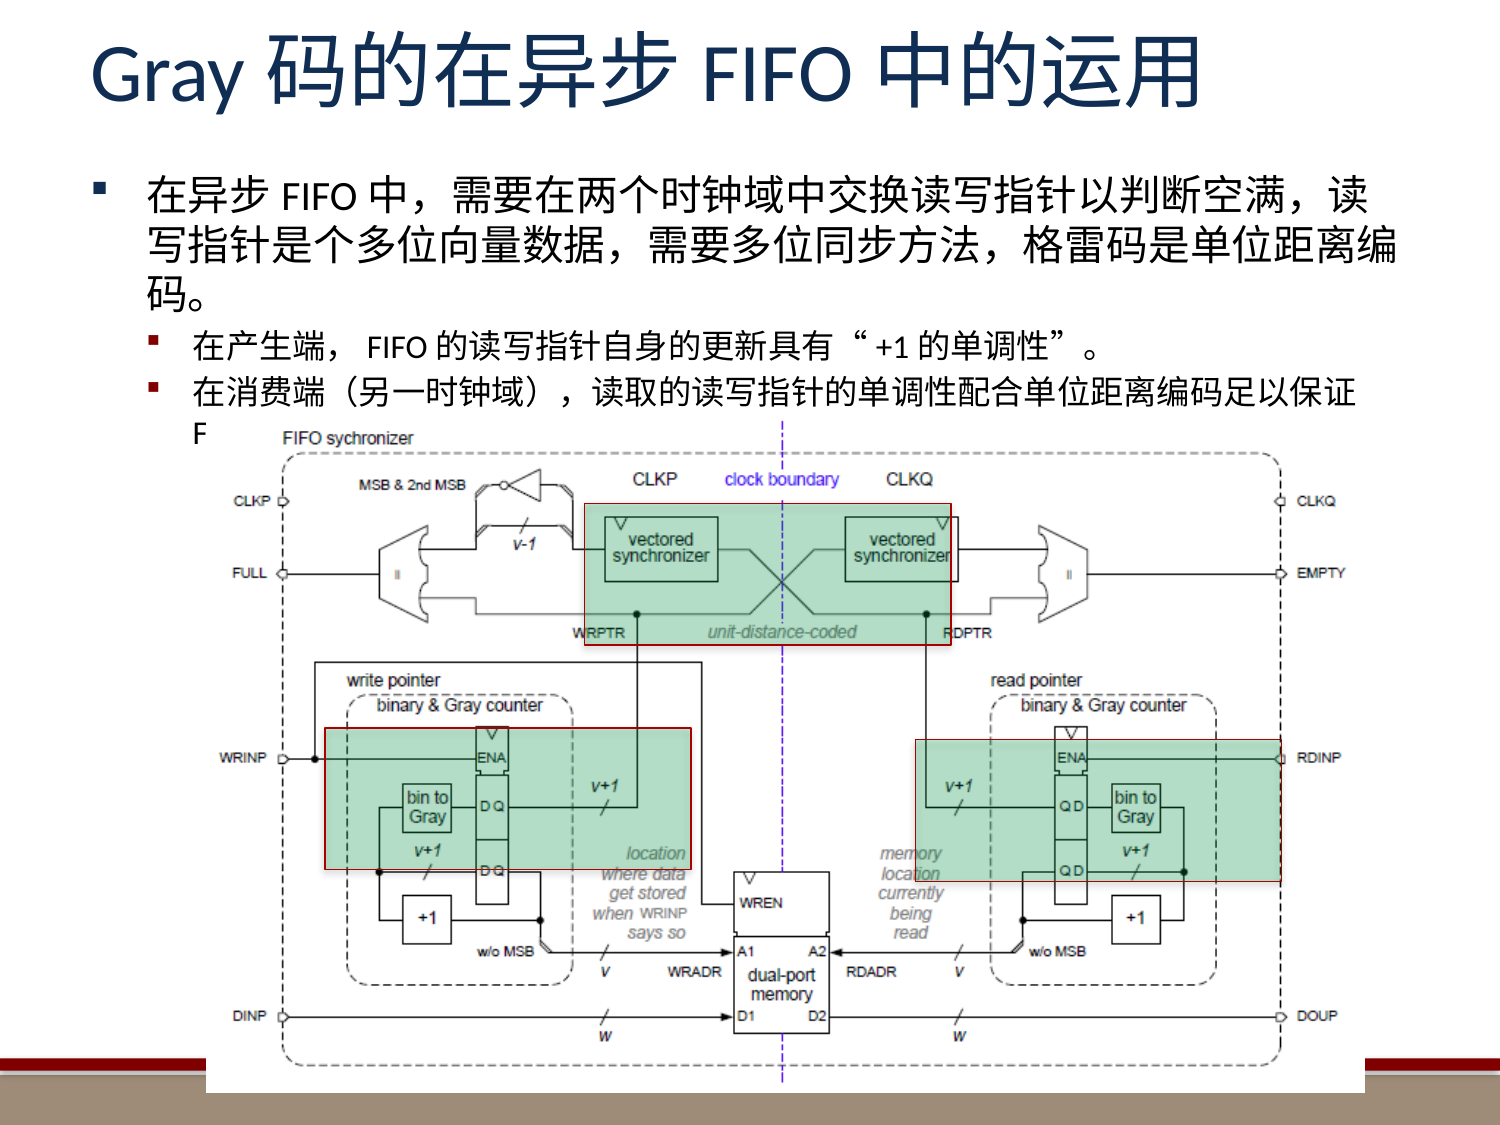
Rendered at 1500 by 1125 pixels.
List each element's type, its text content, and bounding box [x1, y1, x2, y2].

title Gray码的在异步FIFO中的运用 [74, 0, 1426, 138]
picture [206, 408, 1365, 1093]
list 在异步FIFO中，需要在两个时钟域中交换读写指针以判断空满，读写指针是个多位向量数据，需要多位同步方法，格雷码是单位距离编码。 在产生端，FIFO的读写指针自身的更新具有“+1的单调性”。 在消费端（另一时钟域），读取的读写指针的单调性配合单位距离编码足以保证FIFO的正常工作 [74, 160, 1426, 1036]
